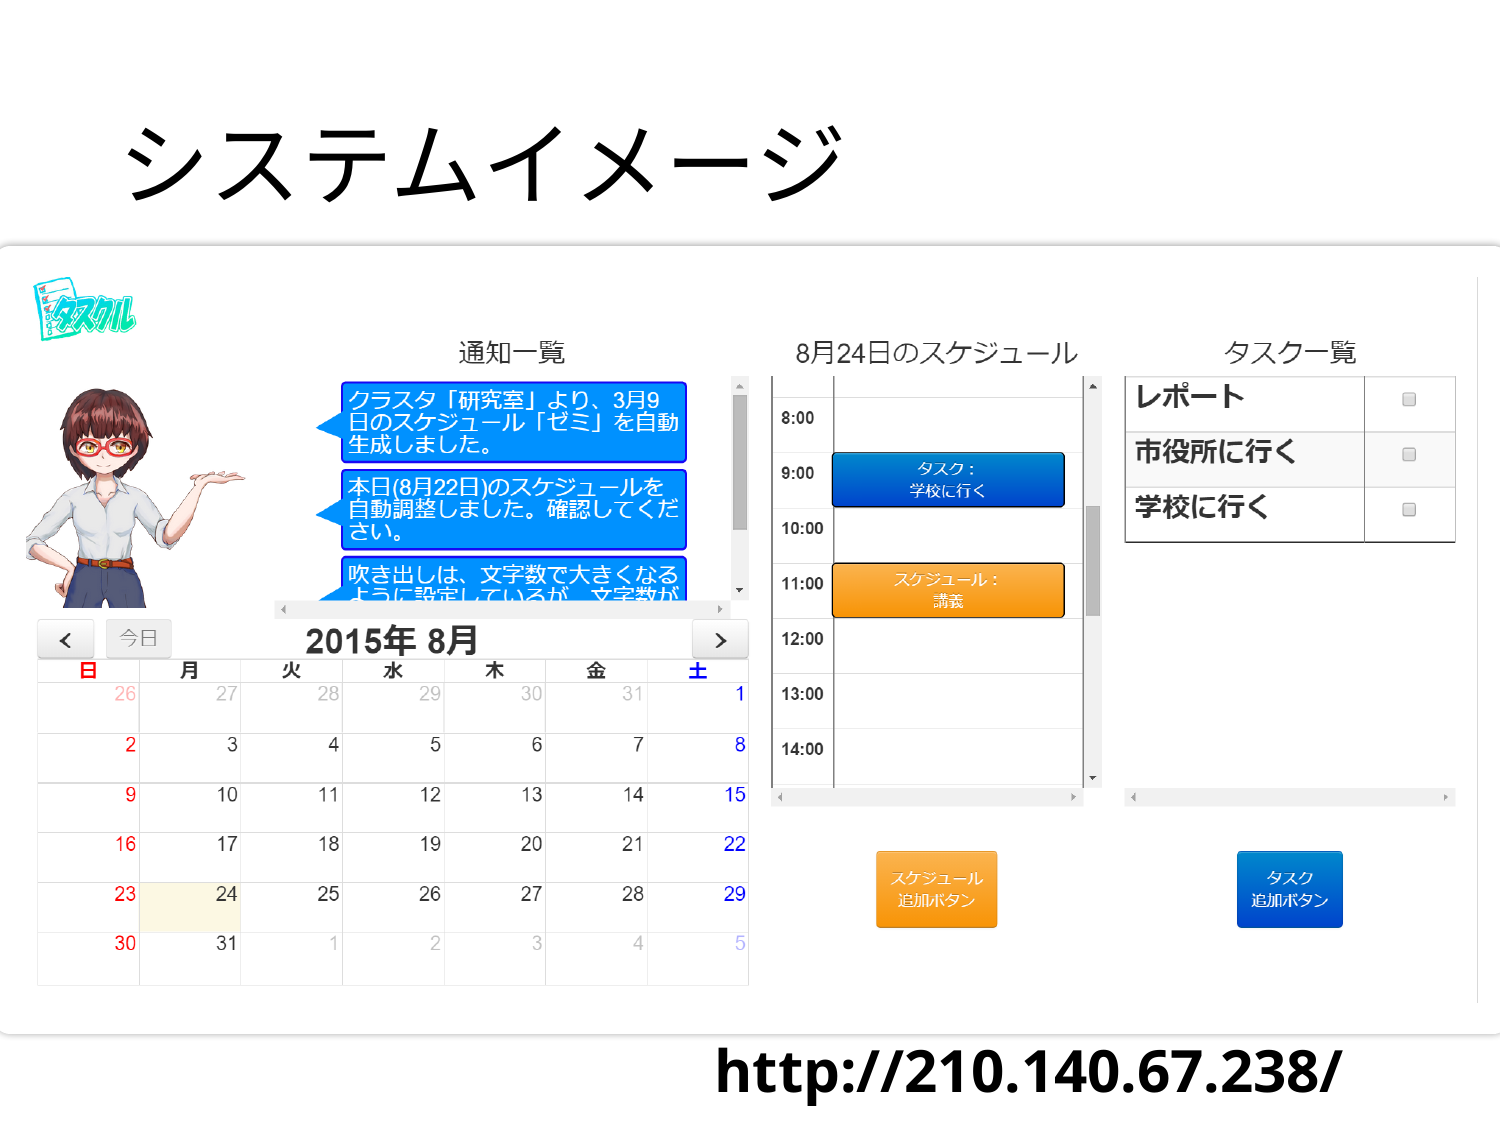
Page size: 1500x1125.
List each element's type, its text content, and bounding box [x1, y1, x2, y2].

title システムイメージ [103, 59, 1397, 240]
picture [25, 277, 1478, 1003]
text_box http://210.140.67.238/ [699, 1026, 1500, 1112]
